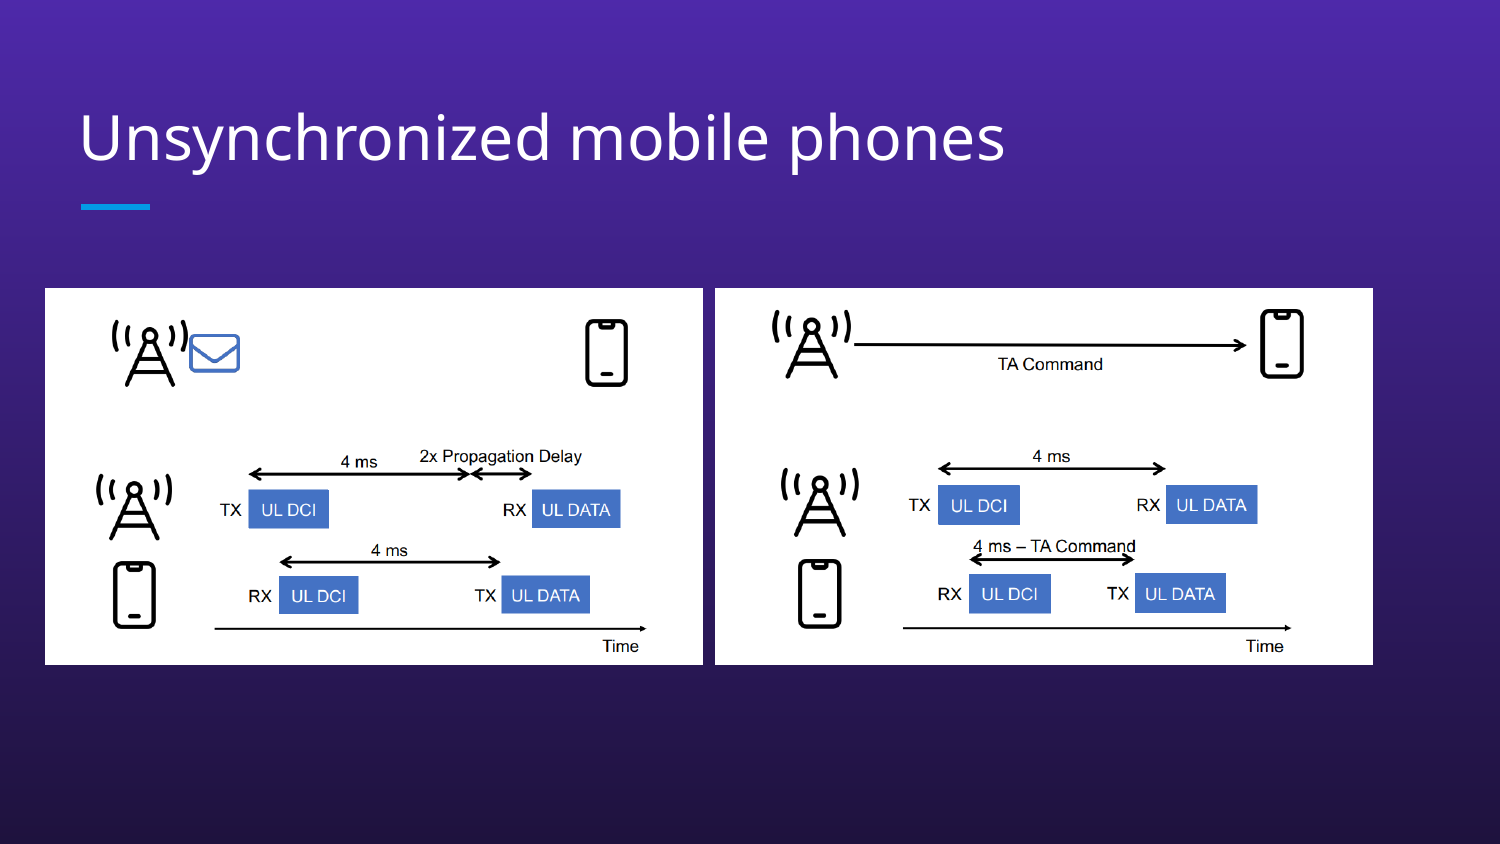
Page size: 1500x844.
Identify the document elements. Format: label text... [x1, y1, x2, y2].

title Unsynchronized mobile phones [63, 75, 1437, 188]
picture [715, 287, 1374, 665]
picture [45, 287, 703, 665]
